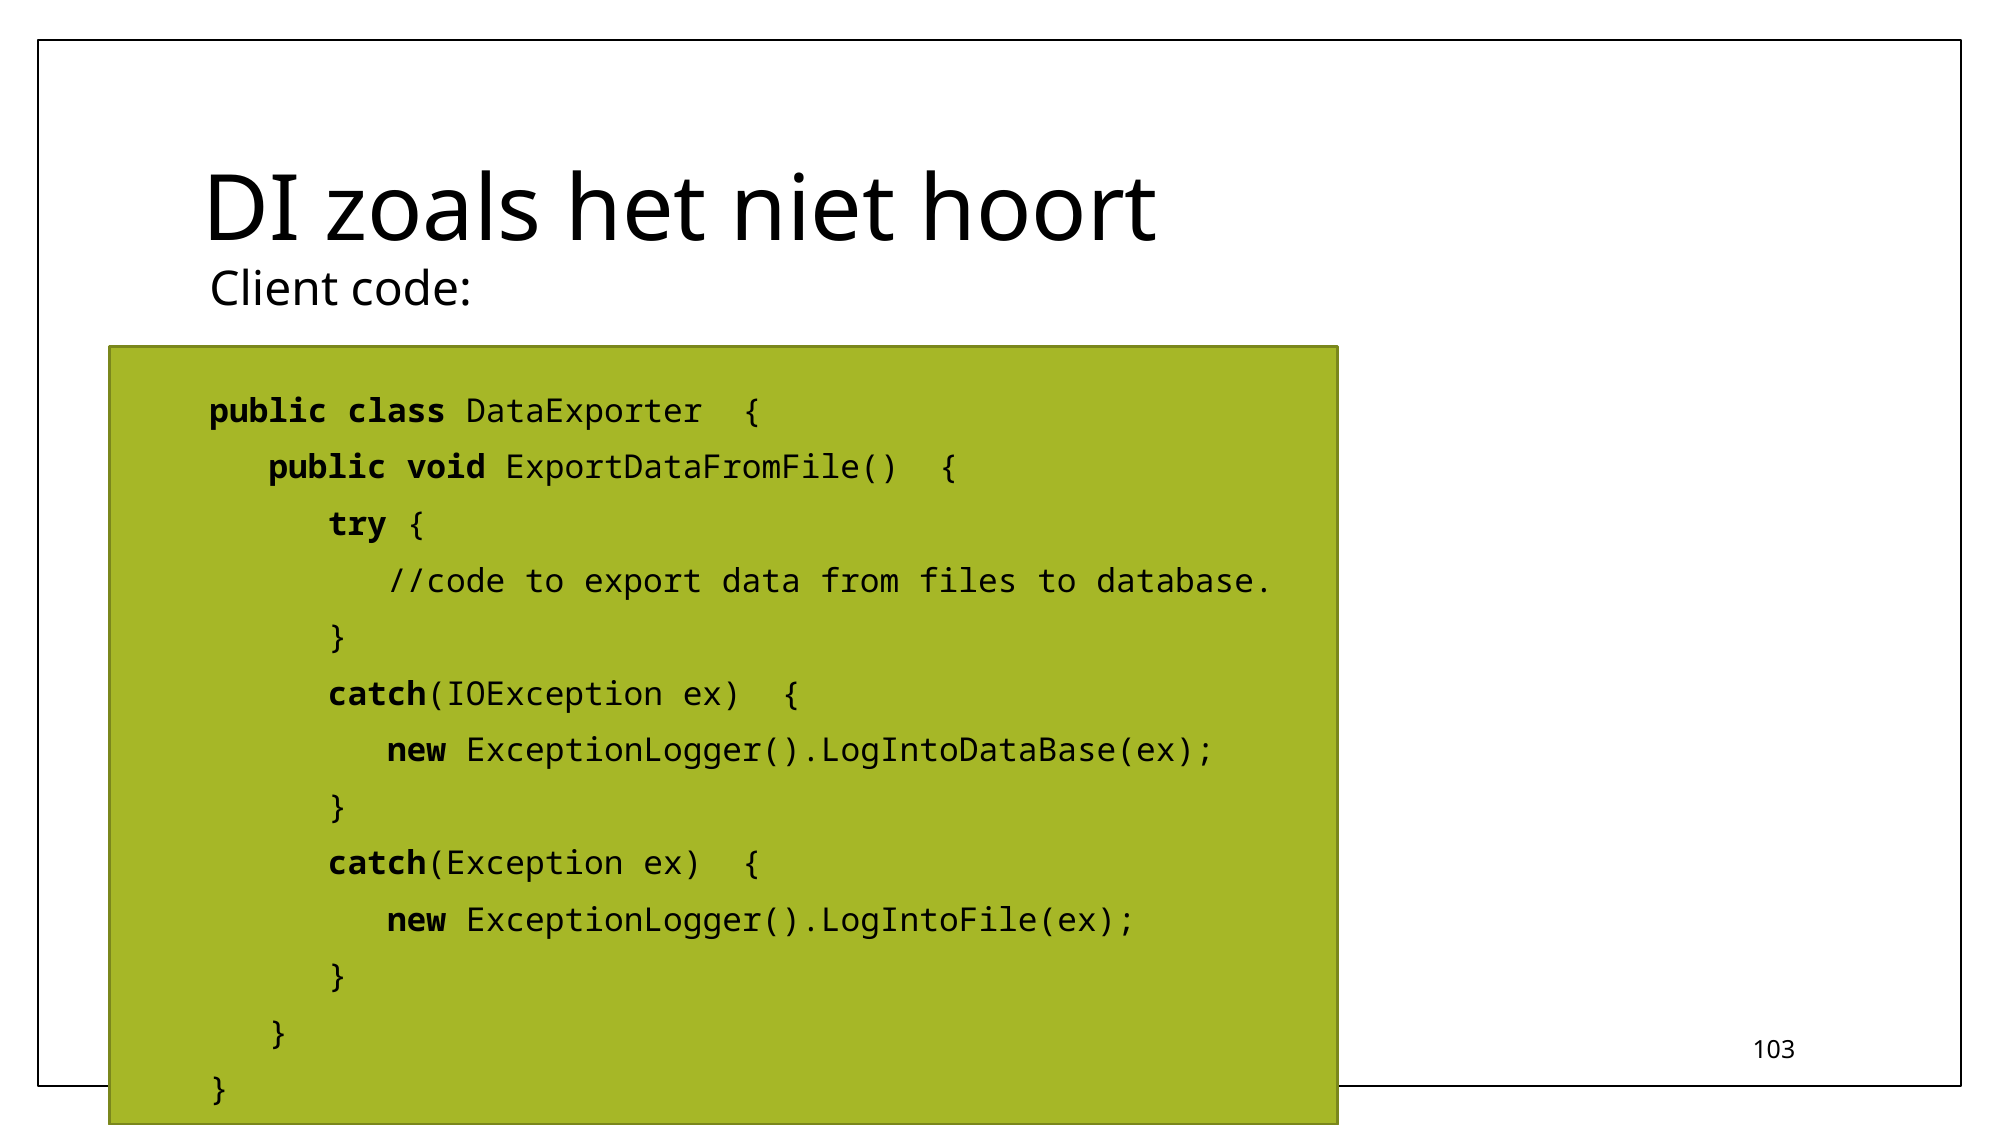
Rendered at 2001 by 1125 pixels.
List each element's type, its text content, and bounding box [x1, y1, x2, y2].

title DI zoals het niet hoort [187, 99, 1808, 256]
list Client code: public class DataExporter { public void ExportDataFromFile() { try { //code to export data from files to database. } catch(IOException ex) { new ExceptionLogger().LogIntoDataBase(ex); } catch(Exception ex) { new ExceptionLogger().LogIntoFile(ex); } } } [187, 256, 1808, 1125]
slide_number 103 [1530, 1020, 1811, 1081]
text_box [108, 345, 187, 1125]
